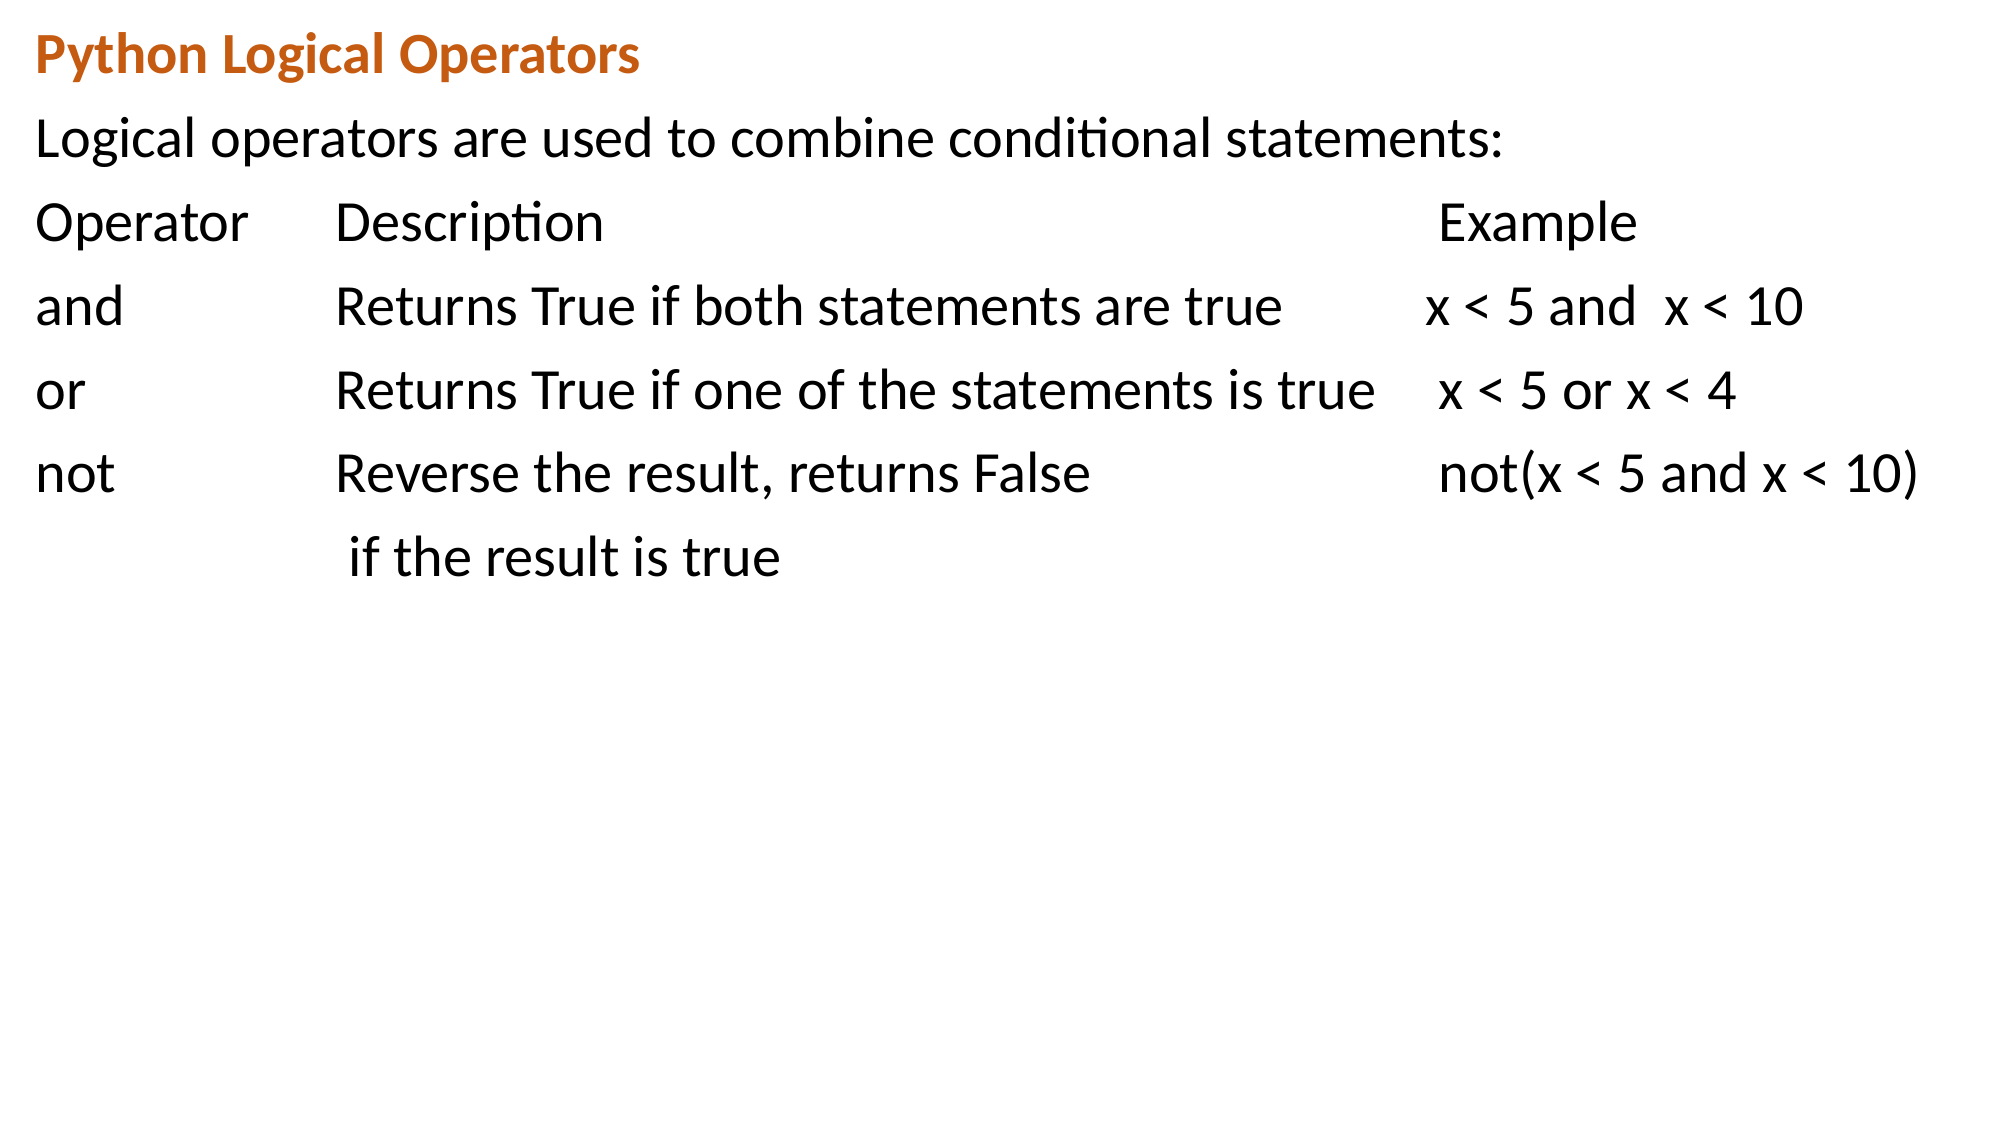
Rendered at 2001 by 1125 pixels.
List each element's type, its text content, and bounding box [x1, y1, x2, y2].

list Python Logical Operators Logical operators are used to combine conditional statements: Operator Description Example and Returns True if both statements are true x < 5 and x < 10 or Returns True if one of the statements is true x < 5 or x < 4 not Reverse the result, returns False not(x < 5 and x < 10) if the result is true [20, 16, 1969, 1087]
